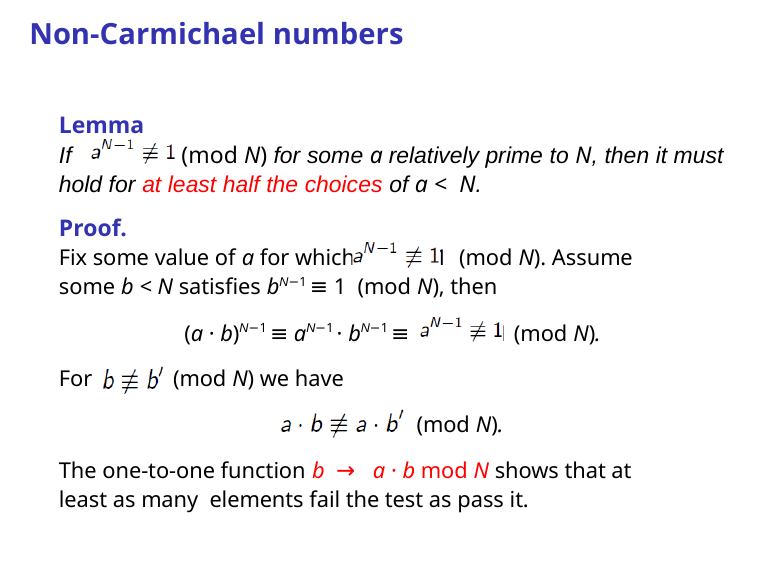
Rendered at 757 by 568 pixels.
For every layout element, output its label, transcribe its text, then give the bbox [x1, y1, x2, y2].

picture [352, 241, 441, 269]
picture [419, 316, 504, 343]
picture [102, 363, 164, 394]
title Non-Carmichael numbers [27, 21, 753, 117]
picture [90, 138, 177, 165]
picture [277, 409, 412, 438]
text_box Proof. Fix some value of a for which N−1 /≡ 1 (mod N). Assume some b < N satisfies bN−1 ≡ 1 (mod N), then (a · b)N−1 ≡ aN−1 · bN−1 ≡ aN−1 /≡ 1 (mod N). For /≡ bl (mod N) we have a · b /≡ a · bl (mod N). The one-to-one function b → a · b mod N shows that at least as many elements fail the test as pass it. [56, 211, 670, 513]
text_box Lemma If N−1 /≡ 1 (mod N) for some a relatively prime to N, then it must hold for at least half the choices of a < N. [56, 108, 741, 197]
